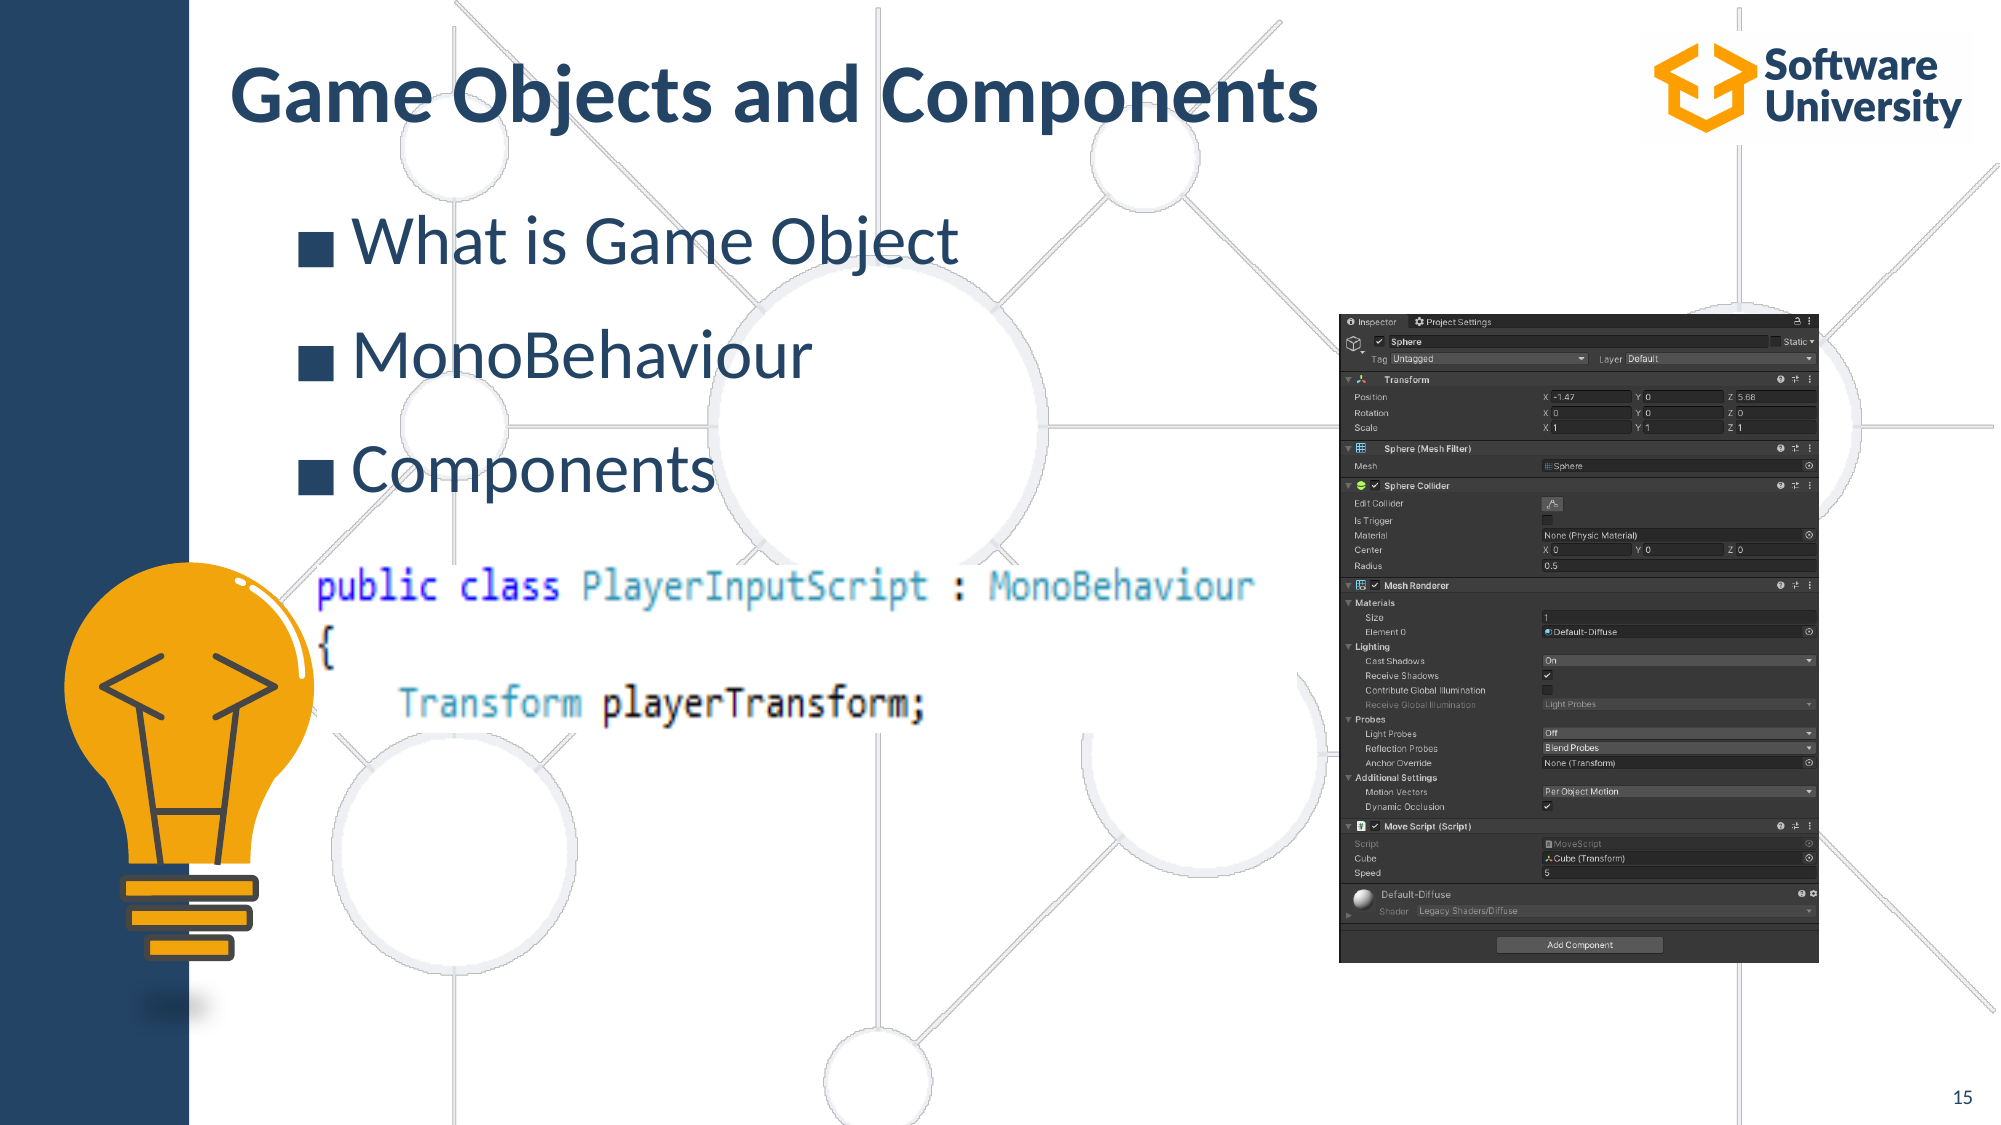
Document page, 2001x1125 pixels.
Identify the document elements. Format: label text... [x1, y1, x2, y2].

picture [190, 0, 2000, 1125]
picture [317, 565, 1297, 733]
list What is Game Object MonoBehaviour Components [274, 183, 1968, 1094]
slide_number 15 [1927, 1067, 1989, 1117]
picture [1339, 314, 1819, 963]
title Game Objects and Components [212, 16, 1628, 162]
